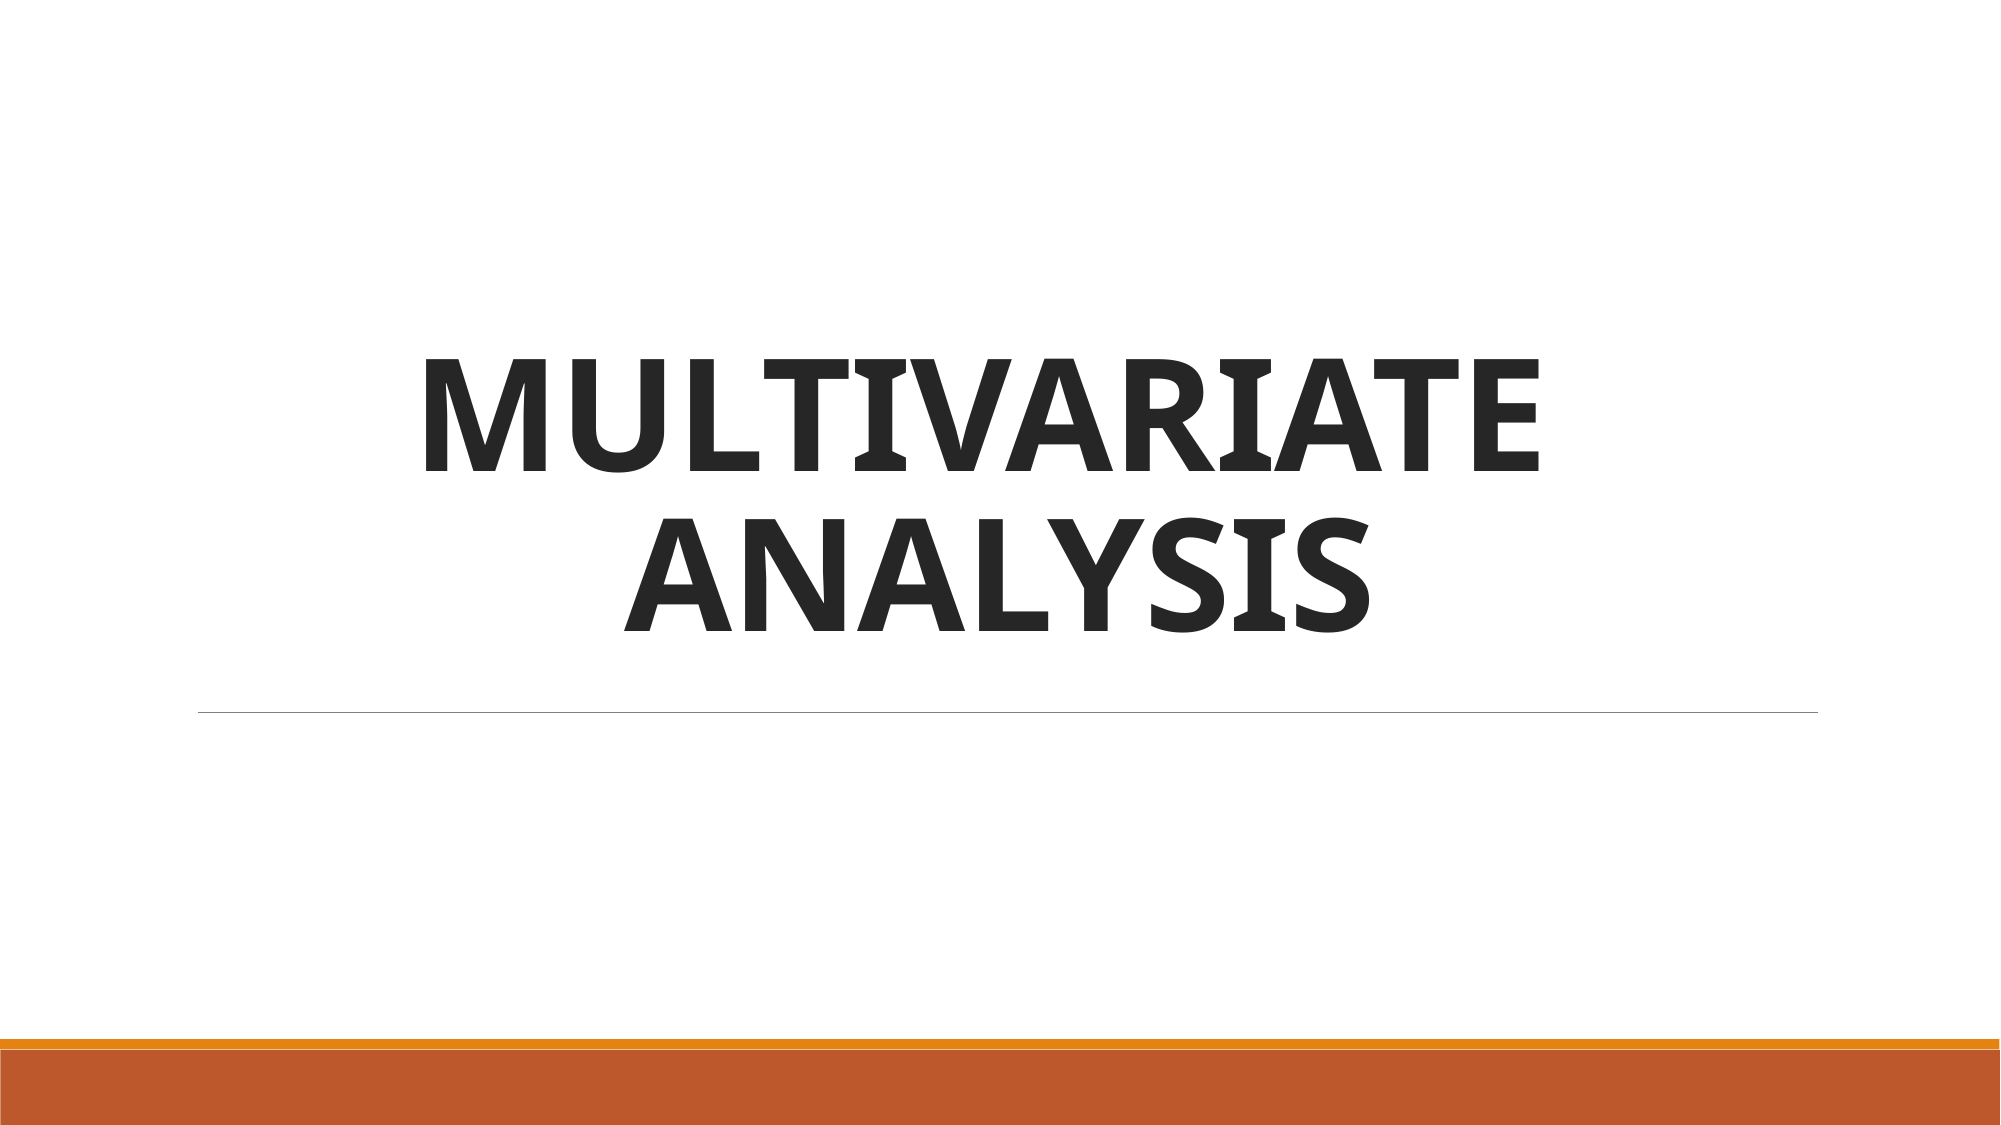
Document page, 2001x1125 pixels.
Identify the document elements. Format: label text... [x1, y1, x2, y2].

title MULTIVARIATE ANALYSIS [95, 333, 1905, 672]
